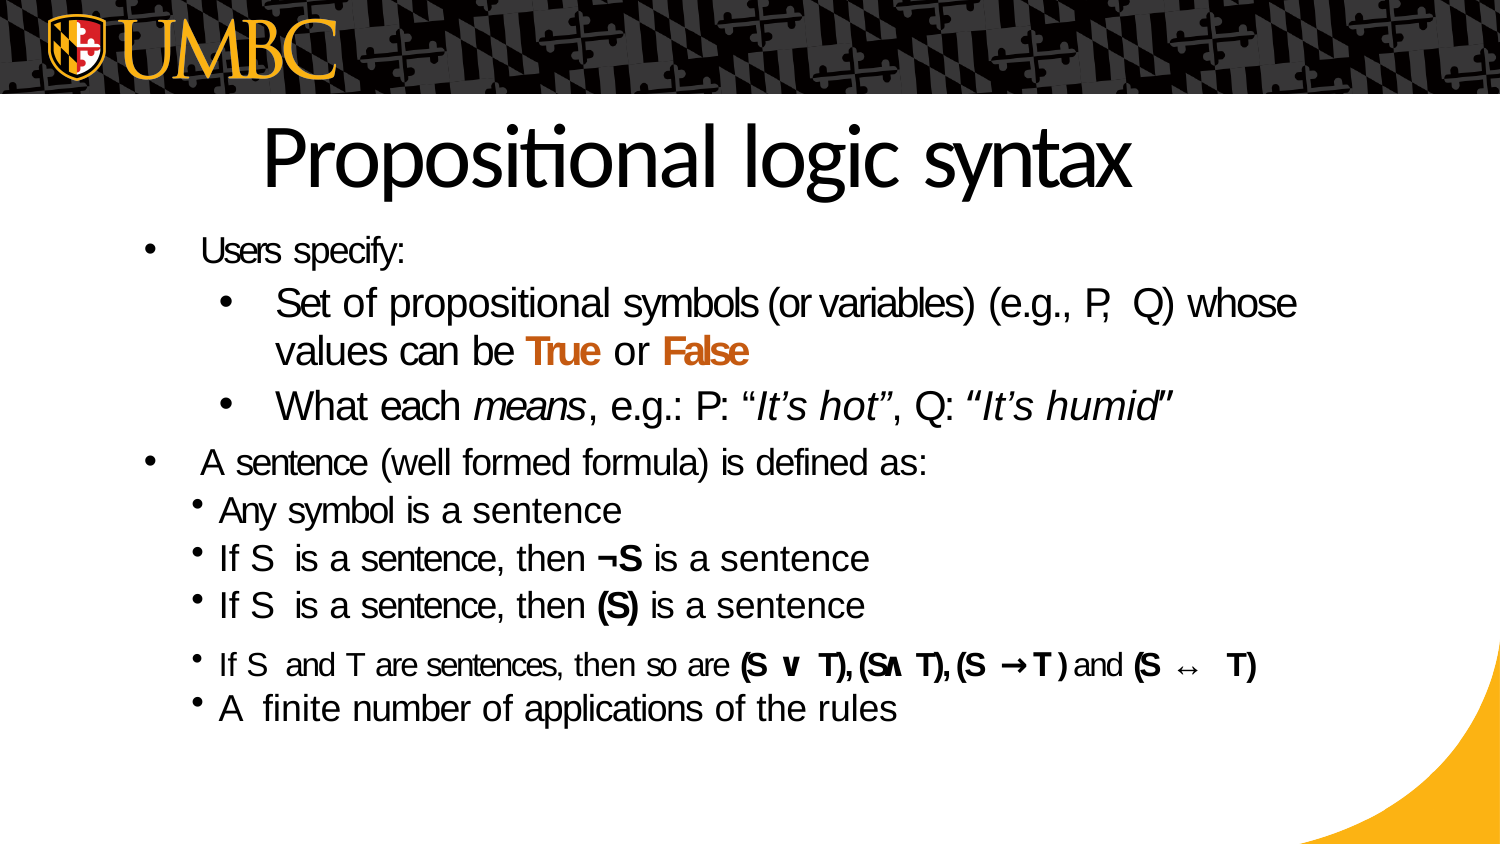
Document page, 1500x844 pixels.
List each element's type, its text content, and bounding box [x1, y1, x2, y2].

picture [0, 0, 1500, 94]
title Propositional logic syntax [219, 78, 1175, 216]
text_box Users specify: Set of propositional symbols (or variables) (e.g., P, Q) whose values can be True or False What each means, e.g.: P: “It’s hot”, Q: “It’s humid” A sentence (well formed formula) is defined as: Any symbol is a sentence If S is a sentence, then ¬S is a sentence If S is a sentence, then (S) is a sentence If S and T are sentences, then so are (S ∨ T), (S ∧ T), (S →T)and (S ↔ T) A finite number of applications of the rules [86, 216, 1354, 729]
picture [1299, 639, 1500, 844]
